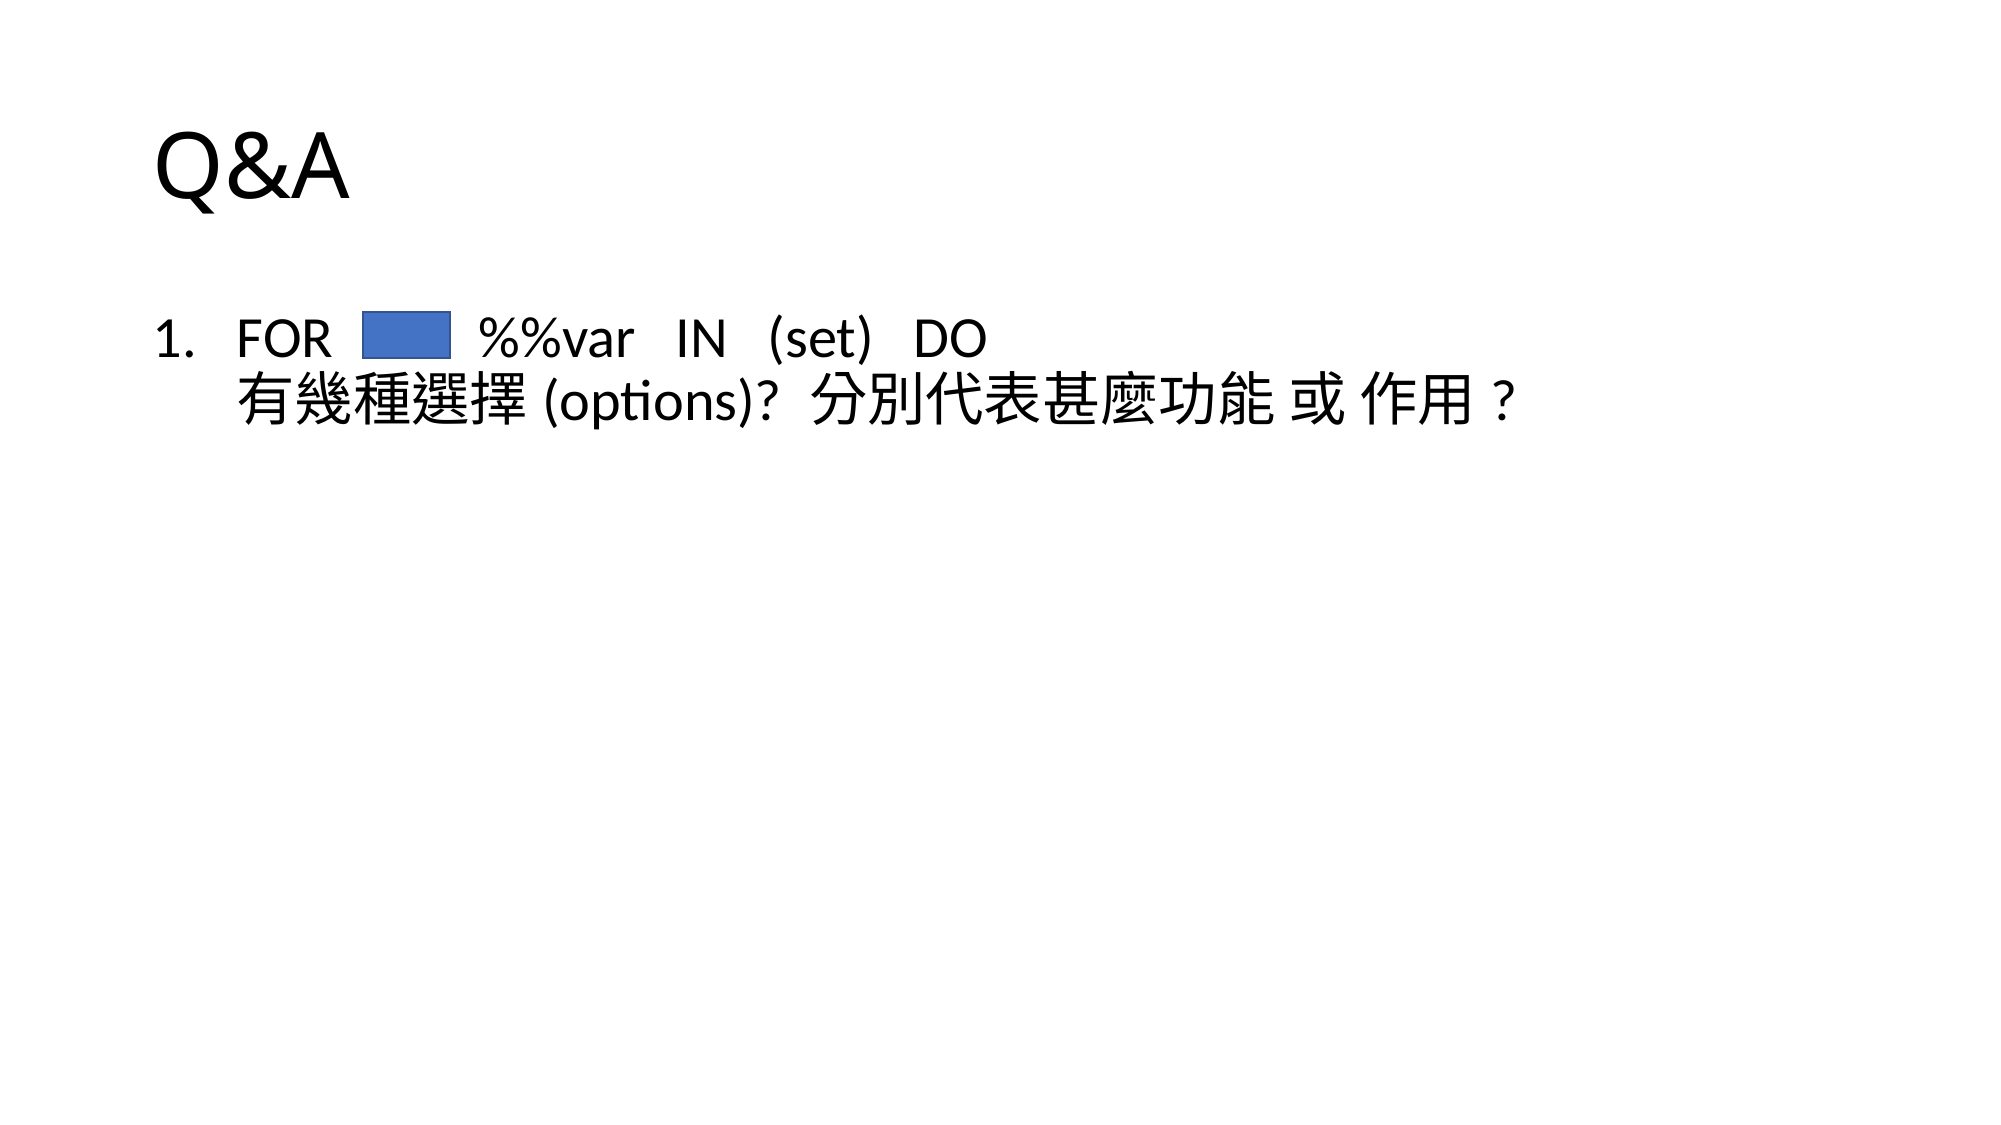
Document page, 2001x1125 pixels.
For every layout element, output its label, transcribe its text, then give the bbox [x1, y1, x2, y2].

title Q&A [137, 59, 1863, 278]
list FOR %%var IN (set) DO 有幾種選擇(options)? 分別代表甚麼功能 或 作用? [137, 299, 1863, 1014]
text_box [362, 311, 451, 359]
